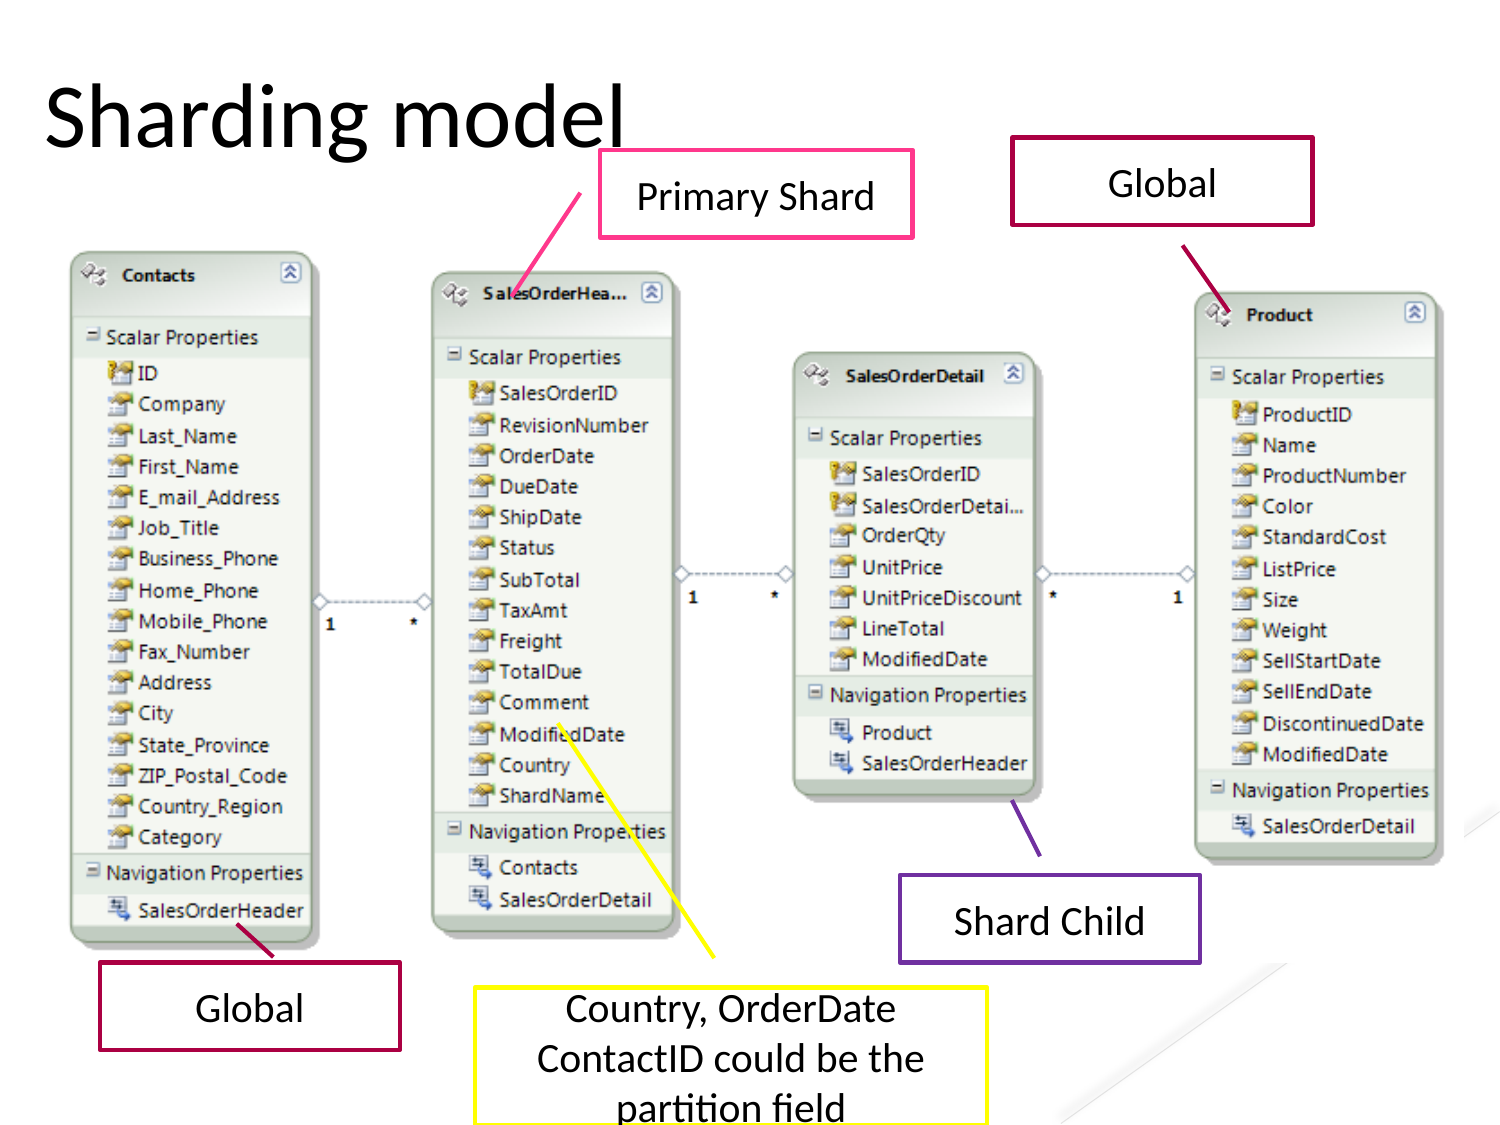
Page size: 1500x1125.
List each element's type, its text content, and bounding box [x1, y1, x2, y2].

title Sharding model [0, 0, 1425, 225]
text_box Global [98, 964, 402, 1052]
text_box Global [1010, 135, 1315, 224]
picture [48, 237, 1464, 963]
text_box Country, OrderDate ContactID could be the partition field [473, 985, 989, 1125]
text_box Primary Shard [598, 148, 915, 224]
text_box Primary Shard [557, 191, 583, 224]
